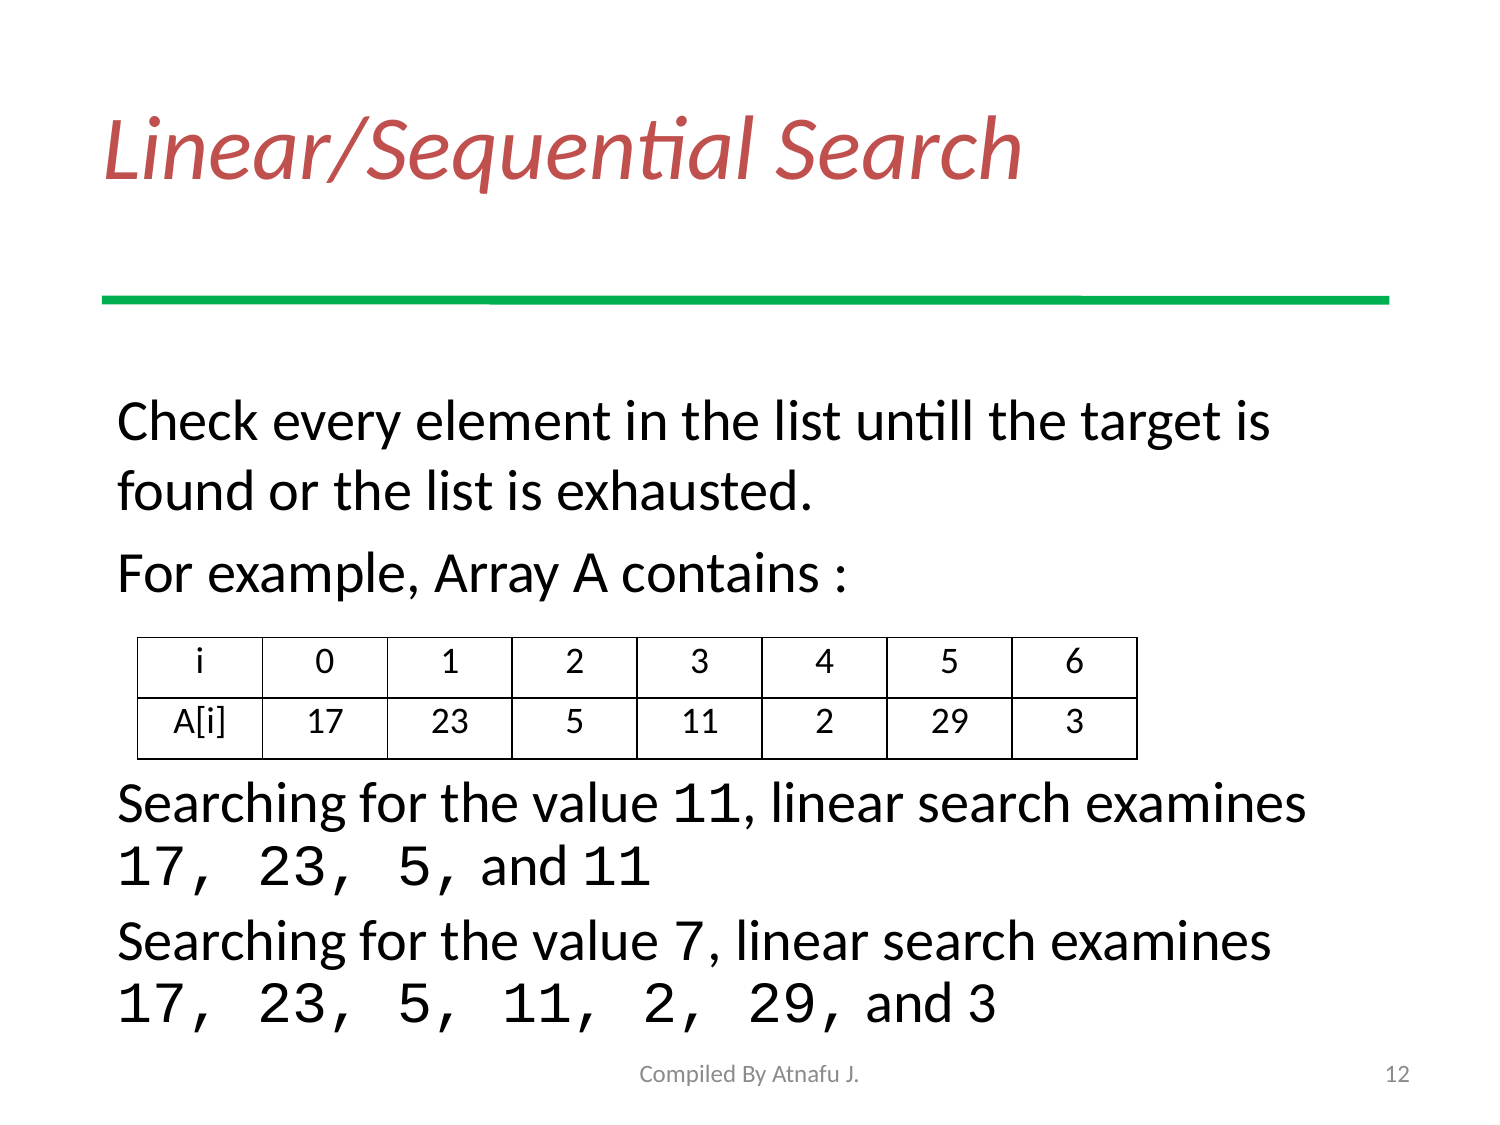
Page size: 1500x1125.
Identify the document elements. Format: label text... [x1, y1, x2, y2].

table_cell 2 [763, 699, 886, 758]
table_header 1 [388, 638, 511, 697]
table_cell 3 [1013, 699, 1136, 758]
table_header 6 [1013, 638, 1136, 697]
table_header 5 [888, 638, 1011, 697]
table_cell 11 [638, 699, 761, 758]
table_cell 29 [888, 699, 1011, 758]
table_cell 5 [513, 699, 636, 758]
table_header 2 [513, 638, 636, 697]
slide_number 12 [1074, 1042, 1425, 1103]
table_cell 17 [263, 699, 387, 758]
table_header 4 [763, 638, 886, 697]
table_header 3 [638, 638, 761, 697]
table_header i [138, 638, 262, 697]
footer Compiled By Atnafu J. [512, 1042, 988, 1103]
table_cell 23 [388, 699, 511, 758]
title Linear/Sequential Search [86, 49, 1437, 237]
list Check every element in the list untill the target is found or the list is exhausted. For example, Array A contains : Searching for the value 11, linear search examines 17, 23, 5, and 11 Searching for the value 7, linear search examines 17, 23, 5, 11, 2, 29, and 3 [101, 375, 1377, 1050]
table_header 0 [263, 638, 387, 697]
table_cell A[i] [138, 699, 262, 758]
